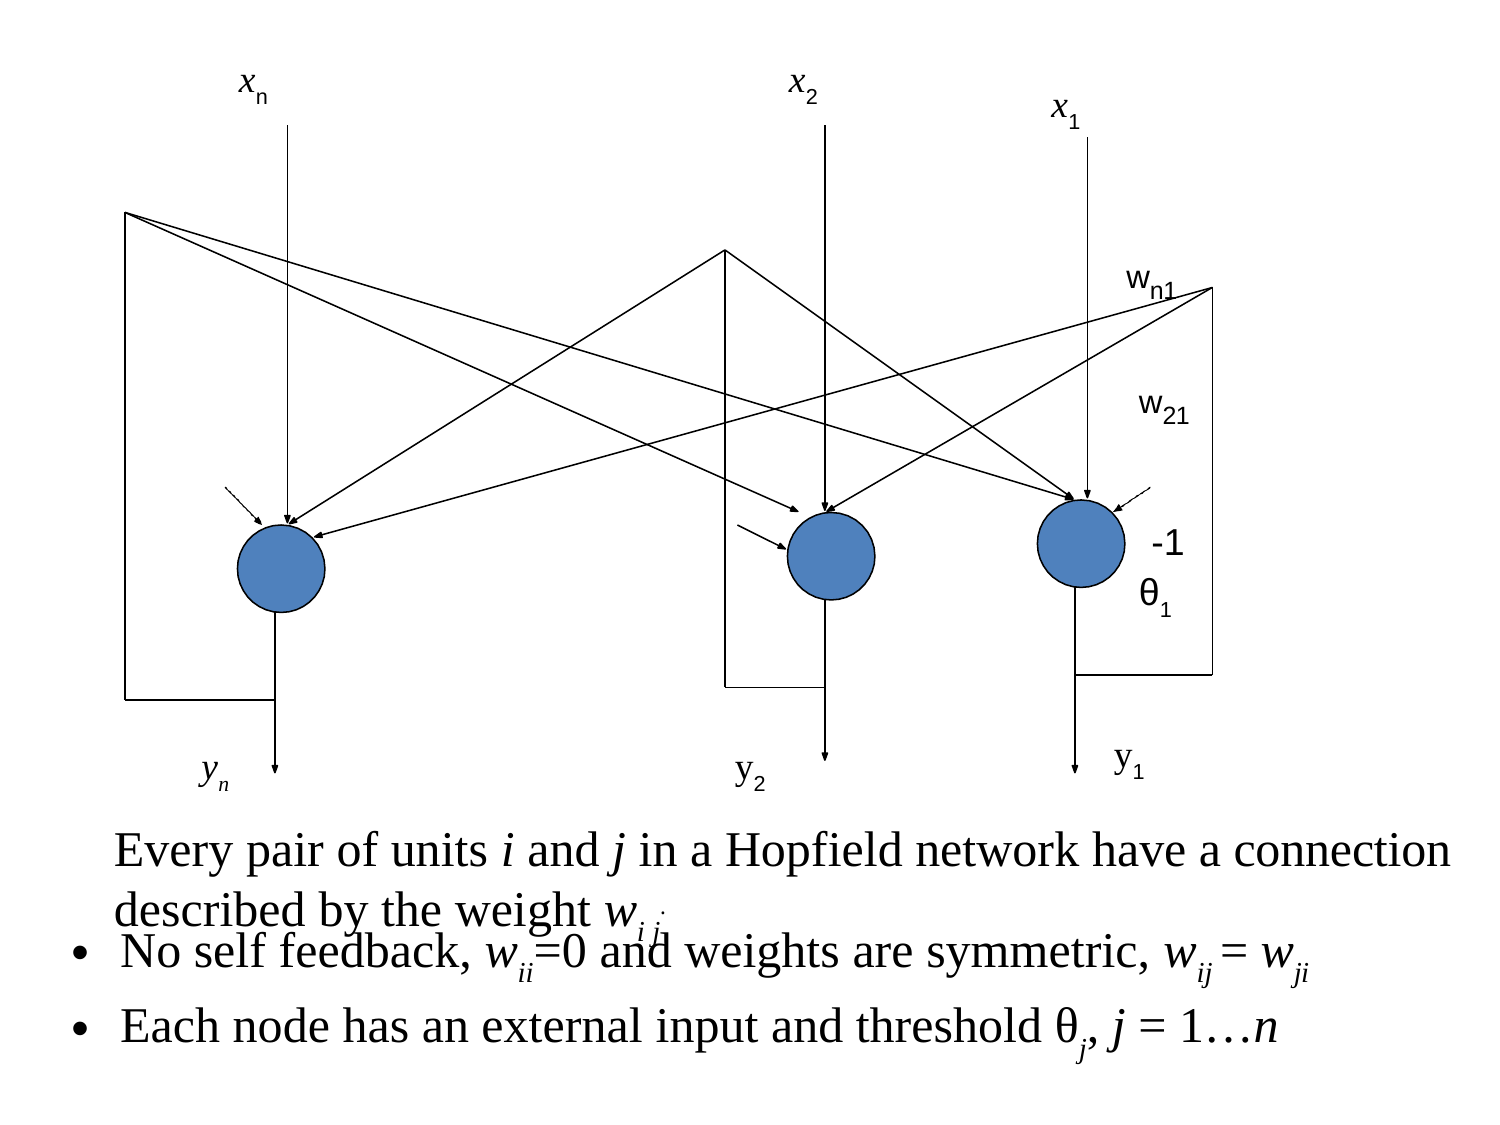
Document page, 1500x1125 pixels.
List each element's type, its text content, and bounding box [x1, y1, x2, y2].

text_box Every pair of units i and j in a Hopfield network have a connection No self feedback, wii=0 and weights are symmetric, wij = wji Each node has an external input and threshold θj, j = 1…n [65, 814, 1457, 1064]
text_box yn y2 [193, 783, 768, 796]
text_box xn [232, 52, 276, 109]
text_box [123, 124, 1214, 774]
text_box x2 [782, 52, 826, 109]
text_box described by the weight wi j. [107, 873, 677, 948]
text_box x1 [1045, 77, 1089, 123]
